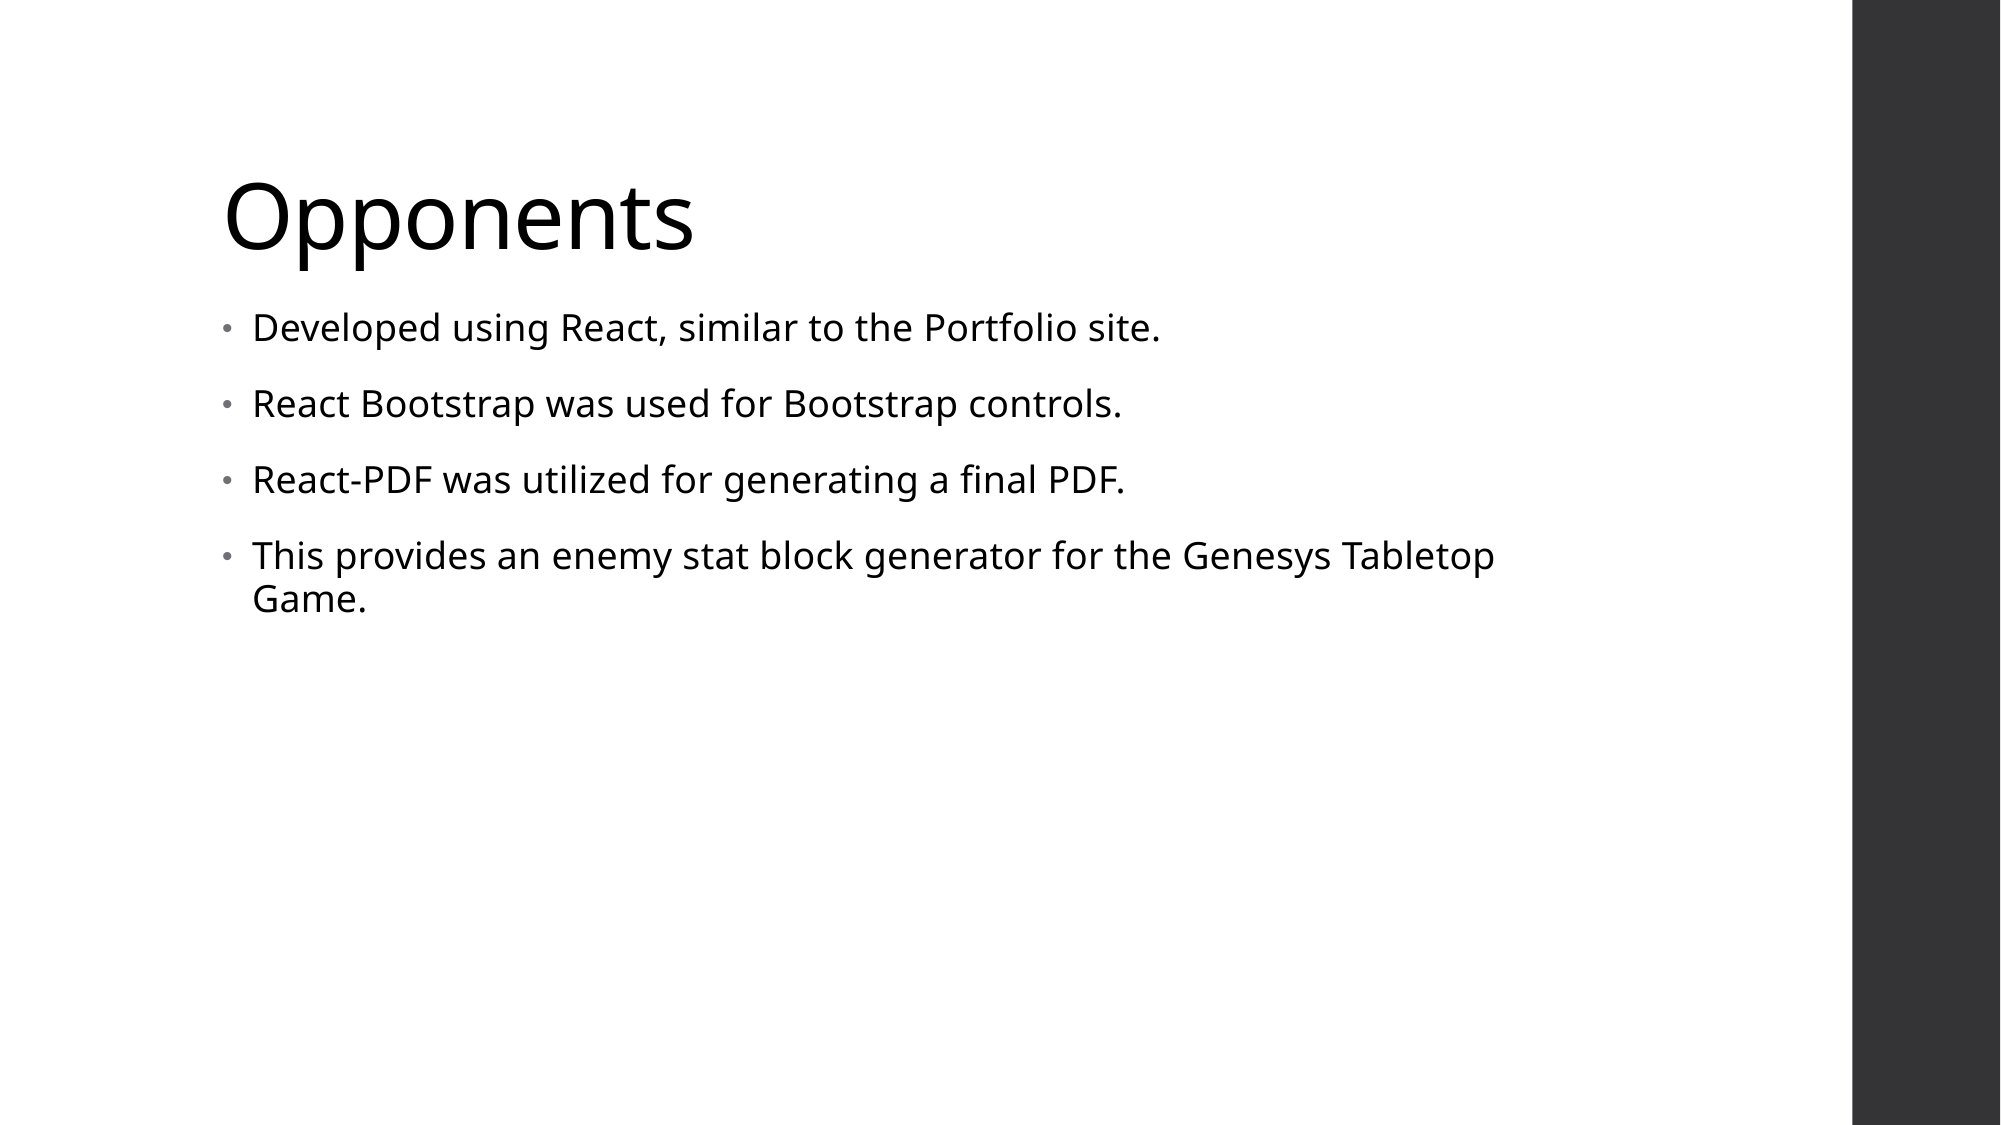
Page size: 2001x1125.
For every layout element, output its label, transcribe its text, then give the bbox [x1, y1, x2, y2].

title Opponents [206, 60, 1797, 278]
list Developed using React, similar to the Portfolio site. React Bootstrap was used for Bootstrap controls. React-PDF was utilized for generating a final PDF. This provides an enemy stat block generator for the Genesys Tabletop Game. [206, 299, 1617, 1014]
